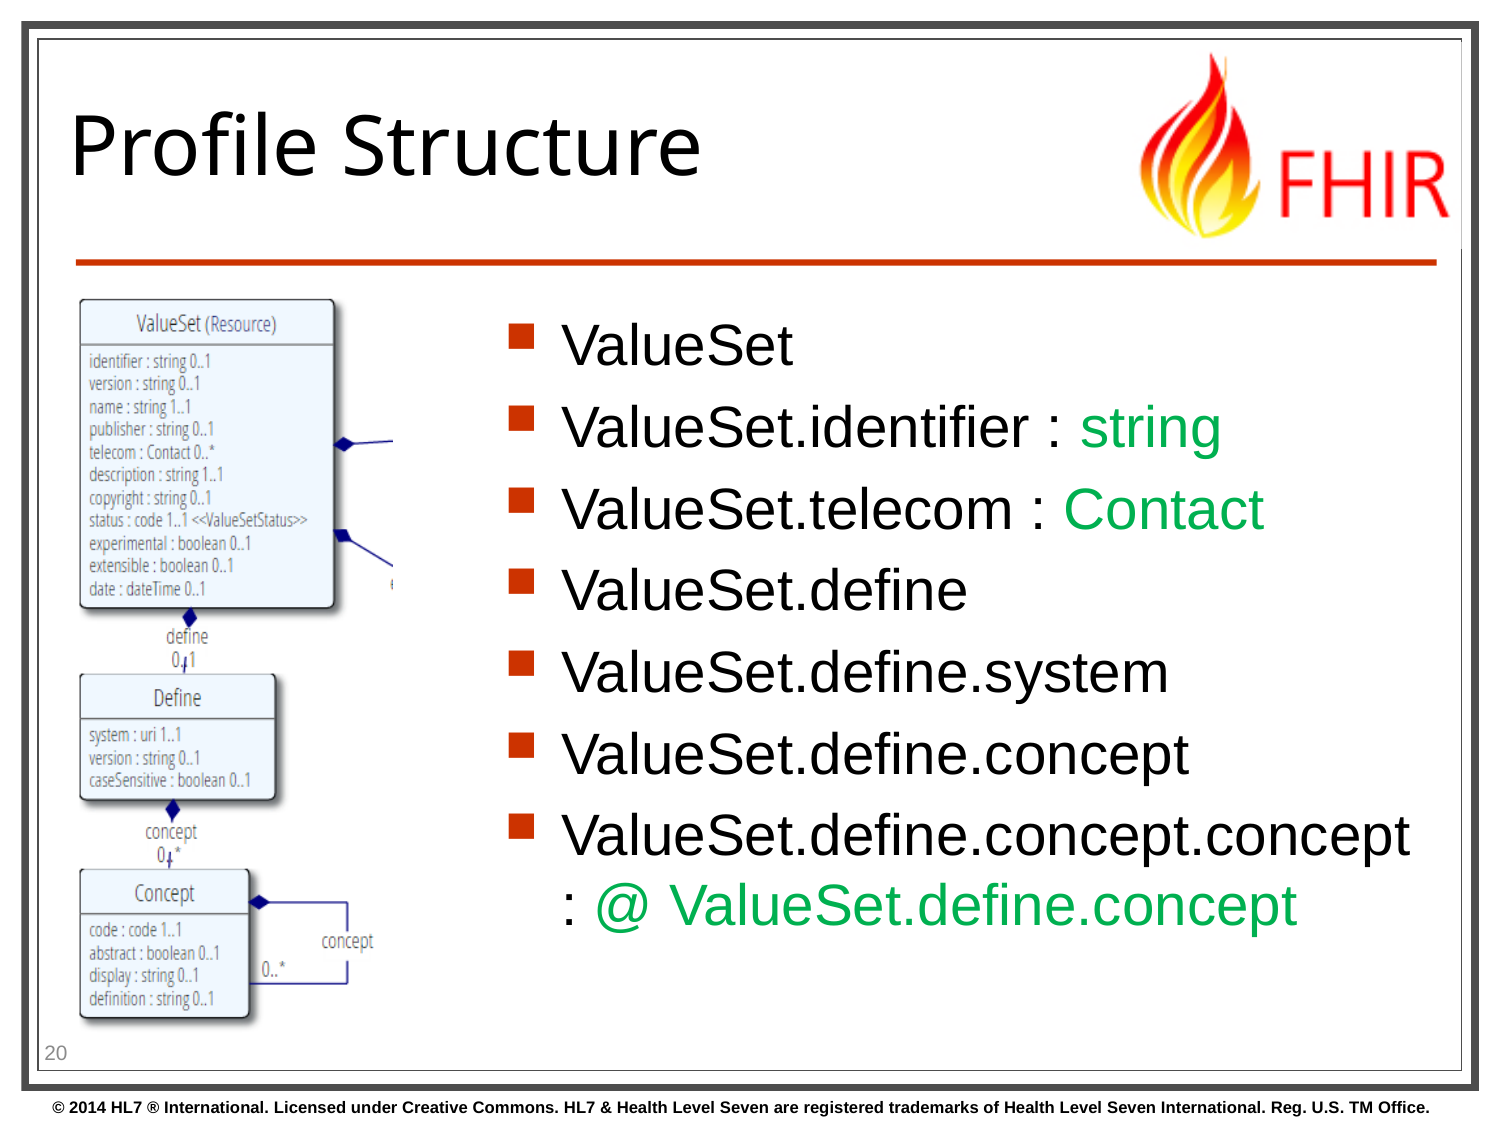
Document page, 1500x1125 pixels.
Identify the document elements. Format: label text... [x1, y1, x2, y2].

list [64, 290, 393, 1038]
picture [1128, 42, 1462, 249]
title Profile Structure [53, 54, 1128, 249]
list ValueSet ValueSet.identifier : string ValueSet.telecom : Contact ValueSet.define ValueSet.define.system ValueSet.define.concept ValueSet.define.concept.concept : @ ValueSet.define.concept [490, 299, 1438, 1047]
slide_number 20 [29, 1034, 148, 1071]
